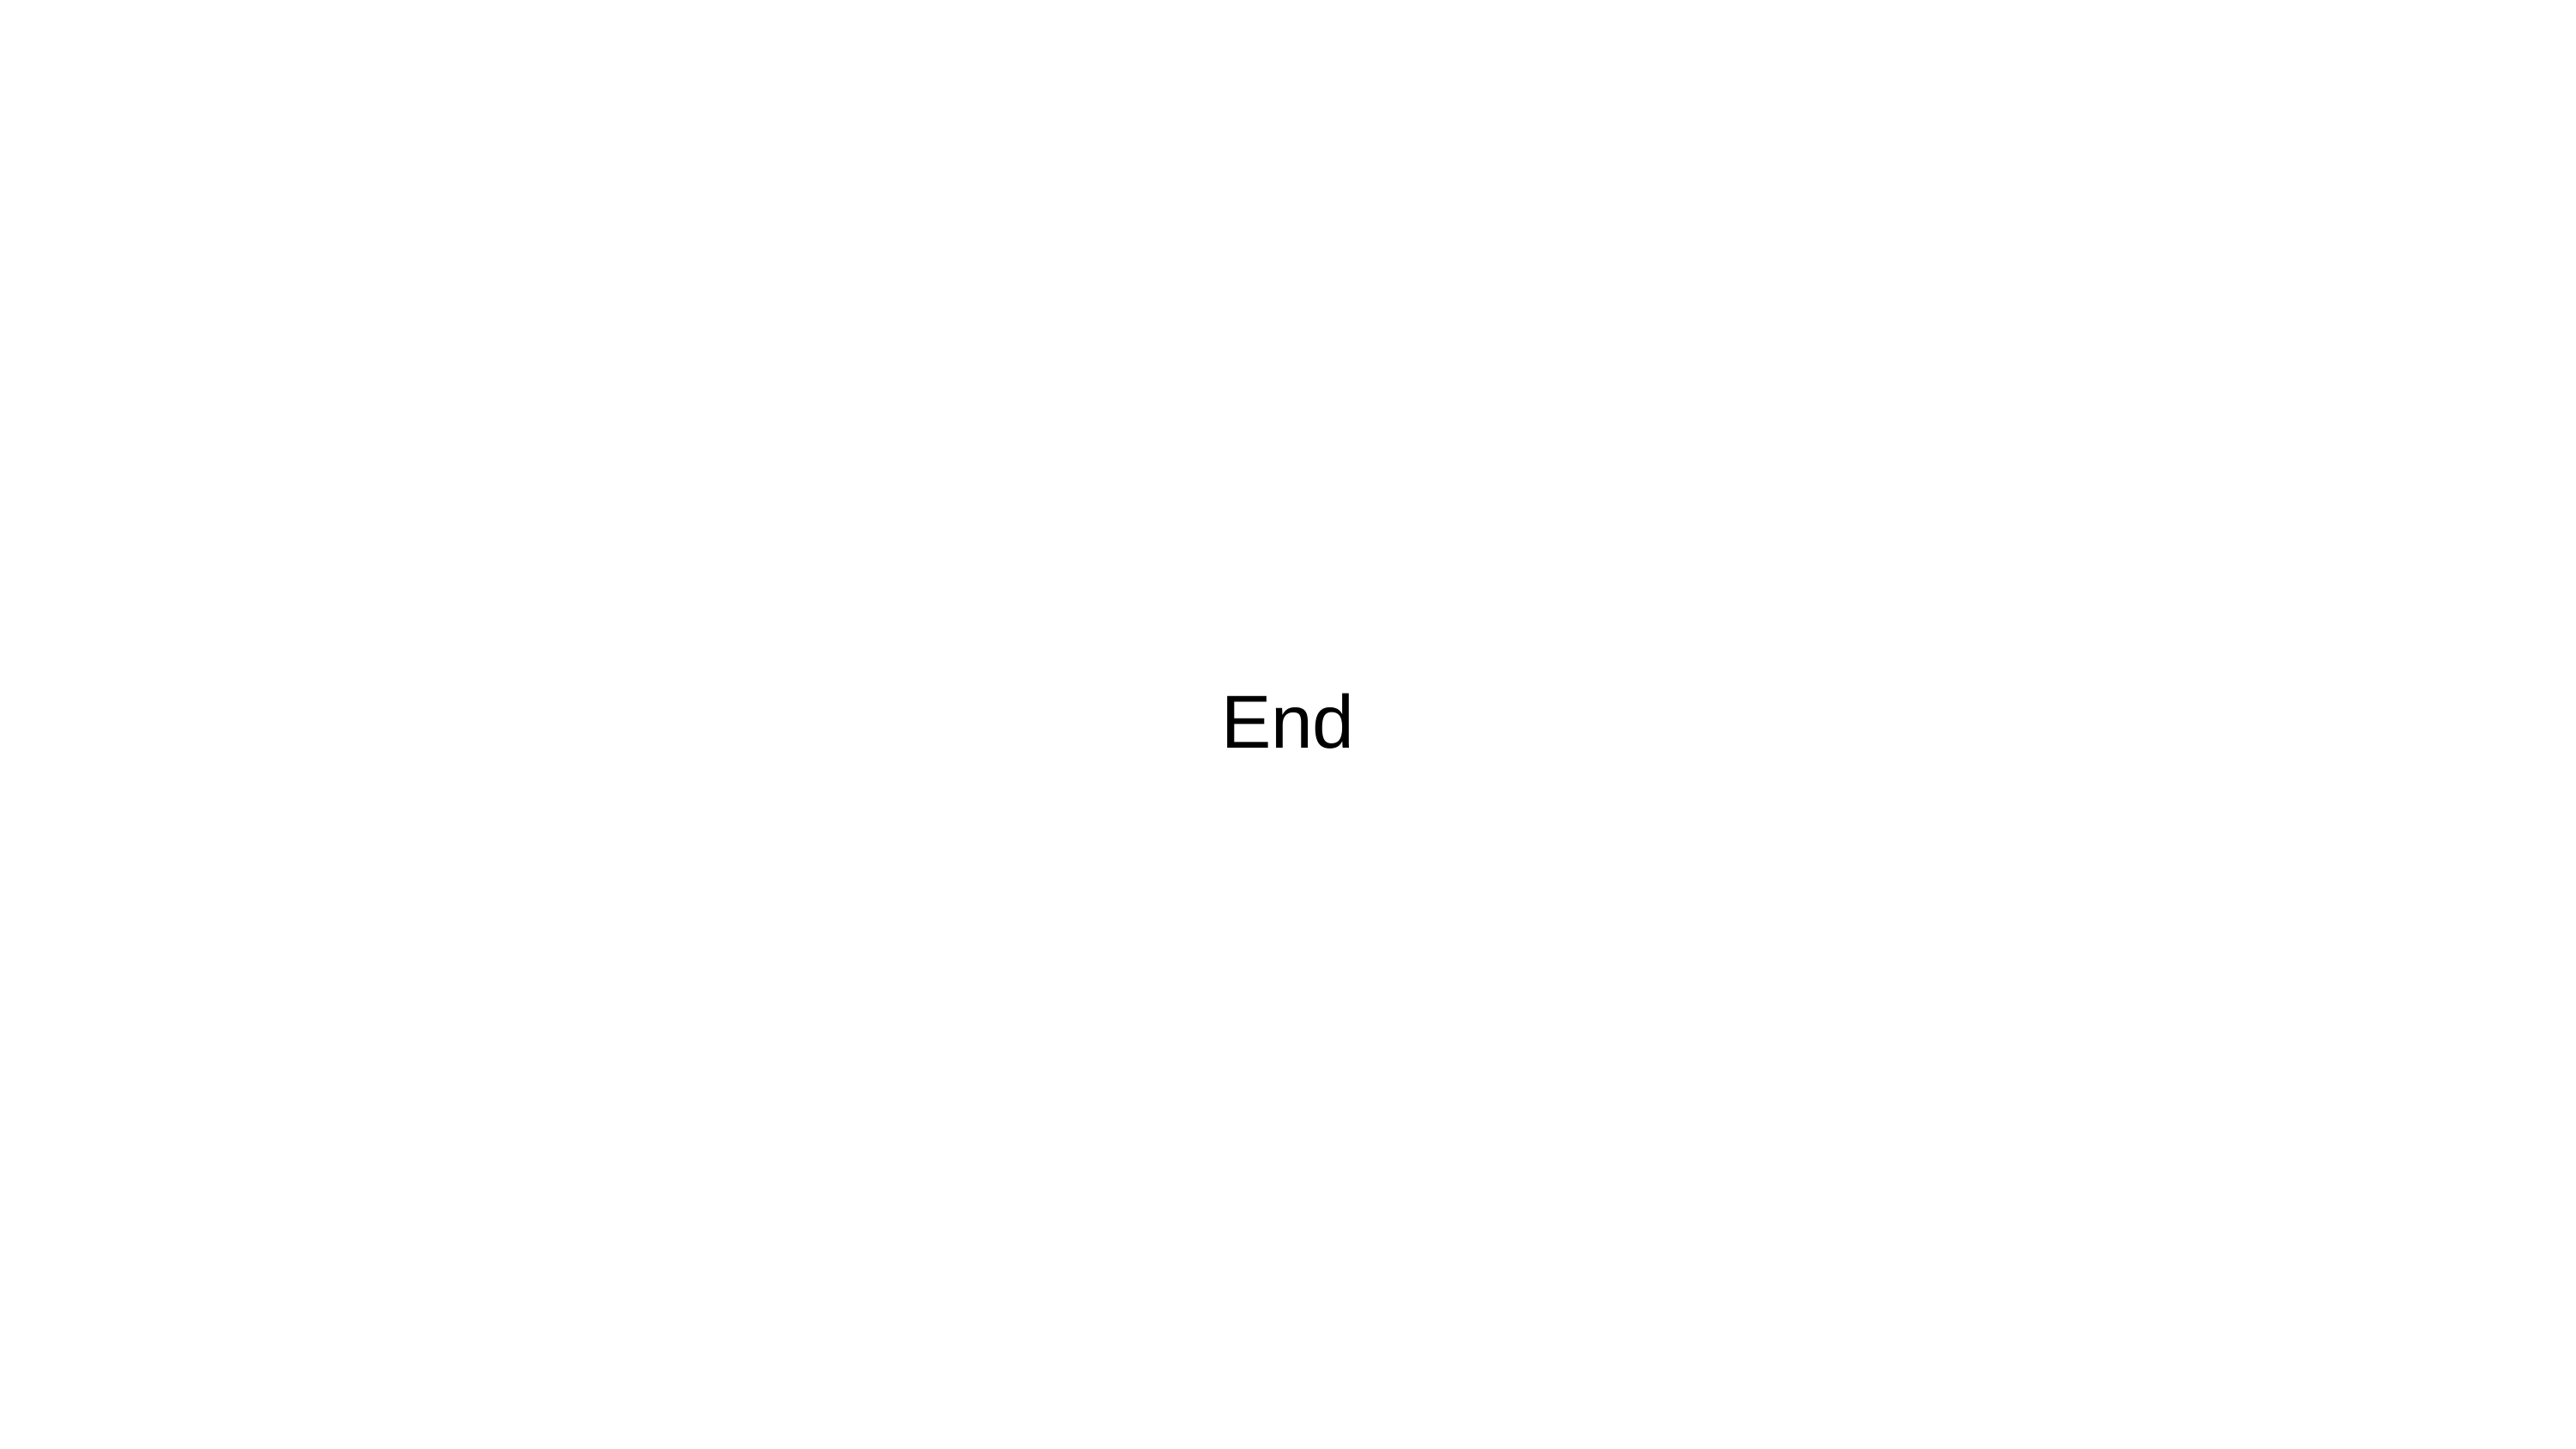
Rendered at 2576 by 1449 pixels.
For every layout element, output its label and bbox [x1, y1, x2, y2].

text_box [1077, 625, 1499, 824]
